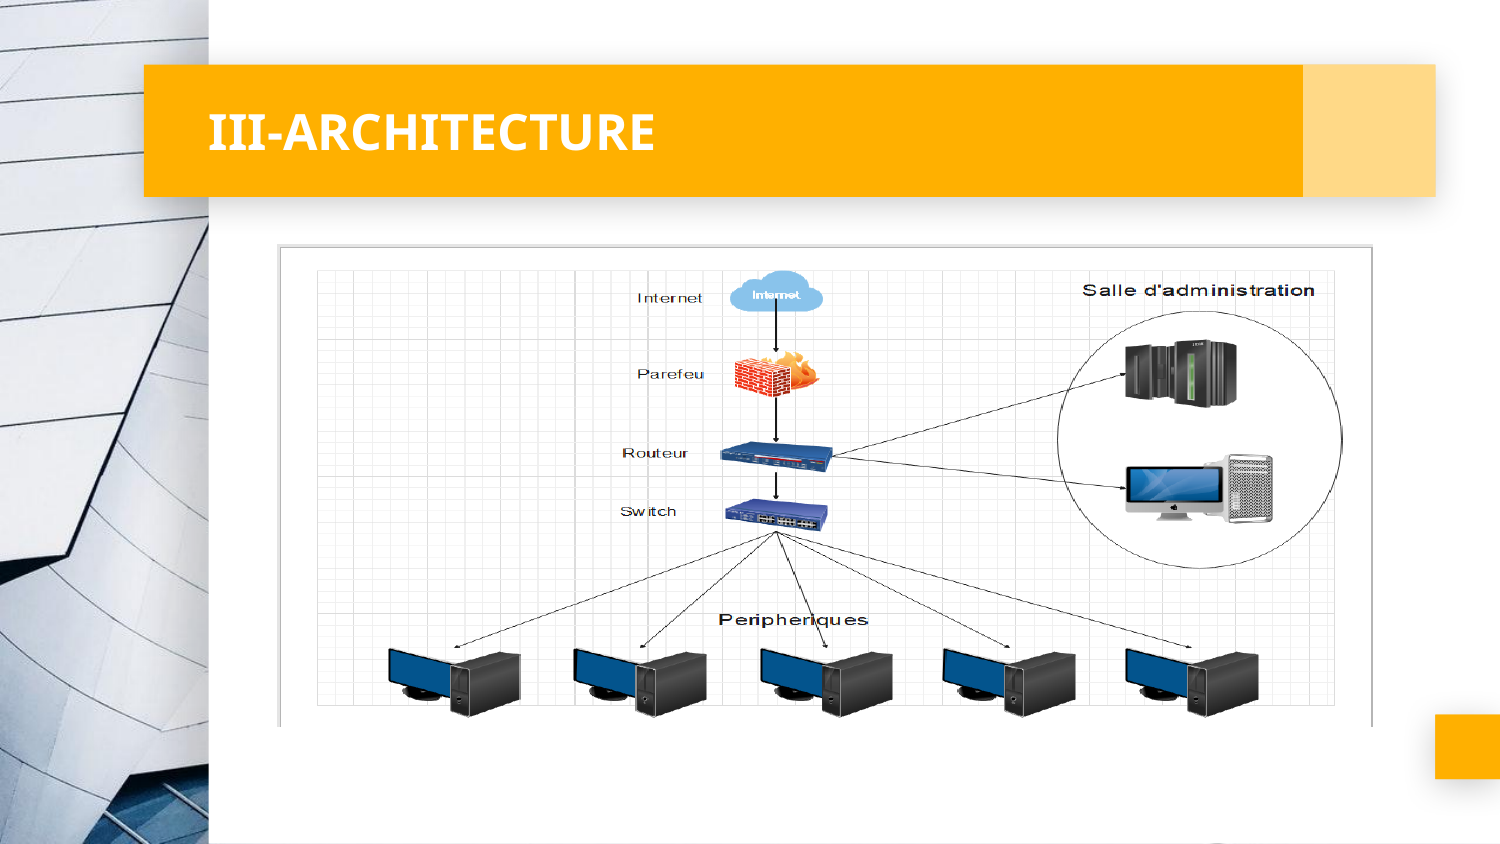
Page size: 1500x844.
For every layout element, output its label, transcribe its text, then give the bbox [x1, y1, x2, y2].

slide_number [1435, 714, 1500, 780]
title III-ARCHITECTURE [193, 64, 1300, 197]
picture [0, 0, 208, 844]
picture [277, 244, 1374, 727]
